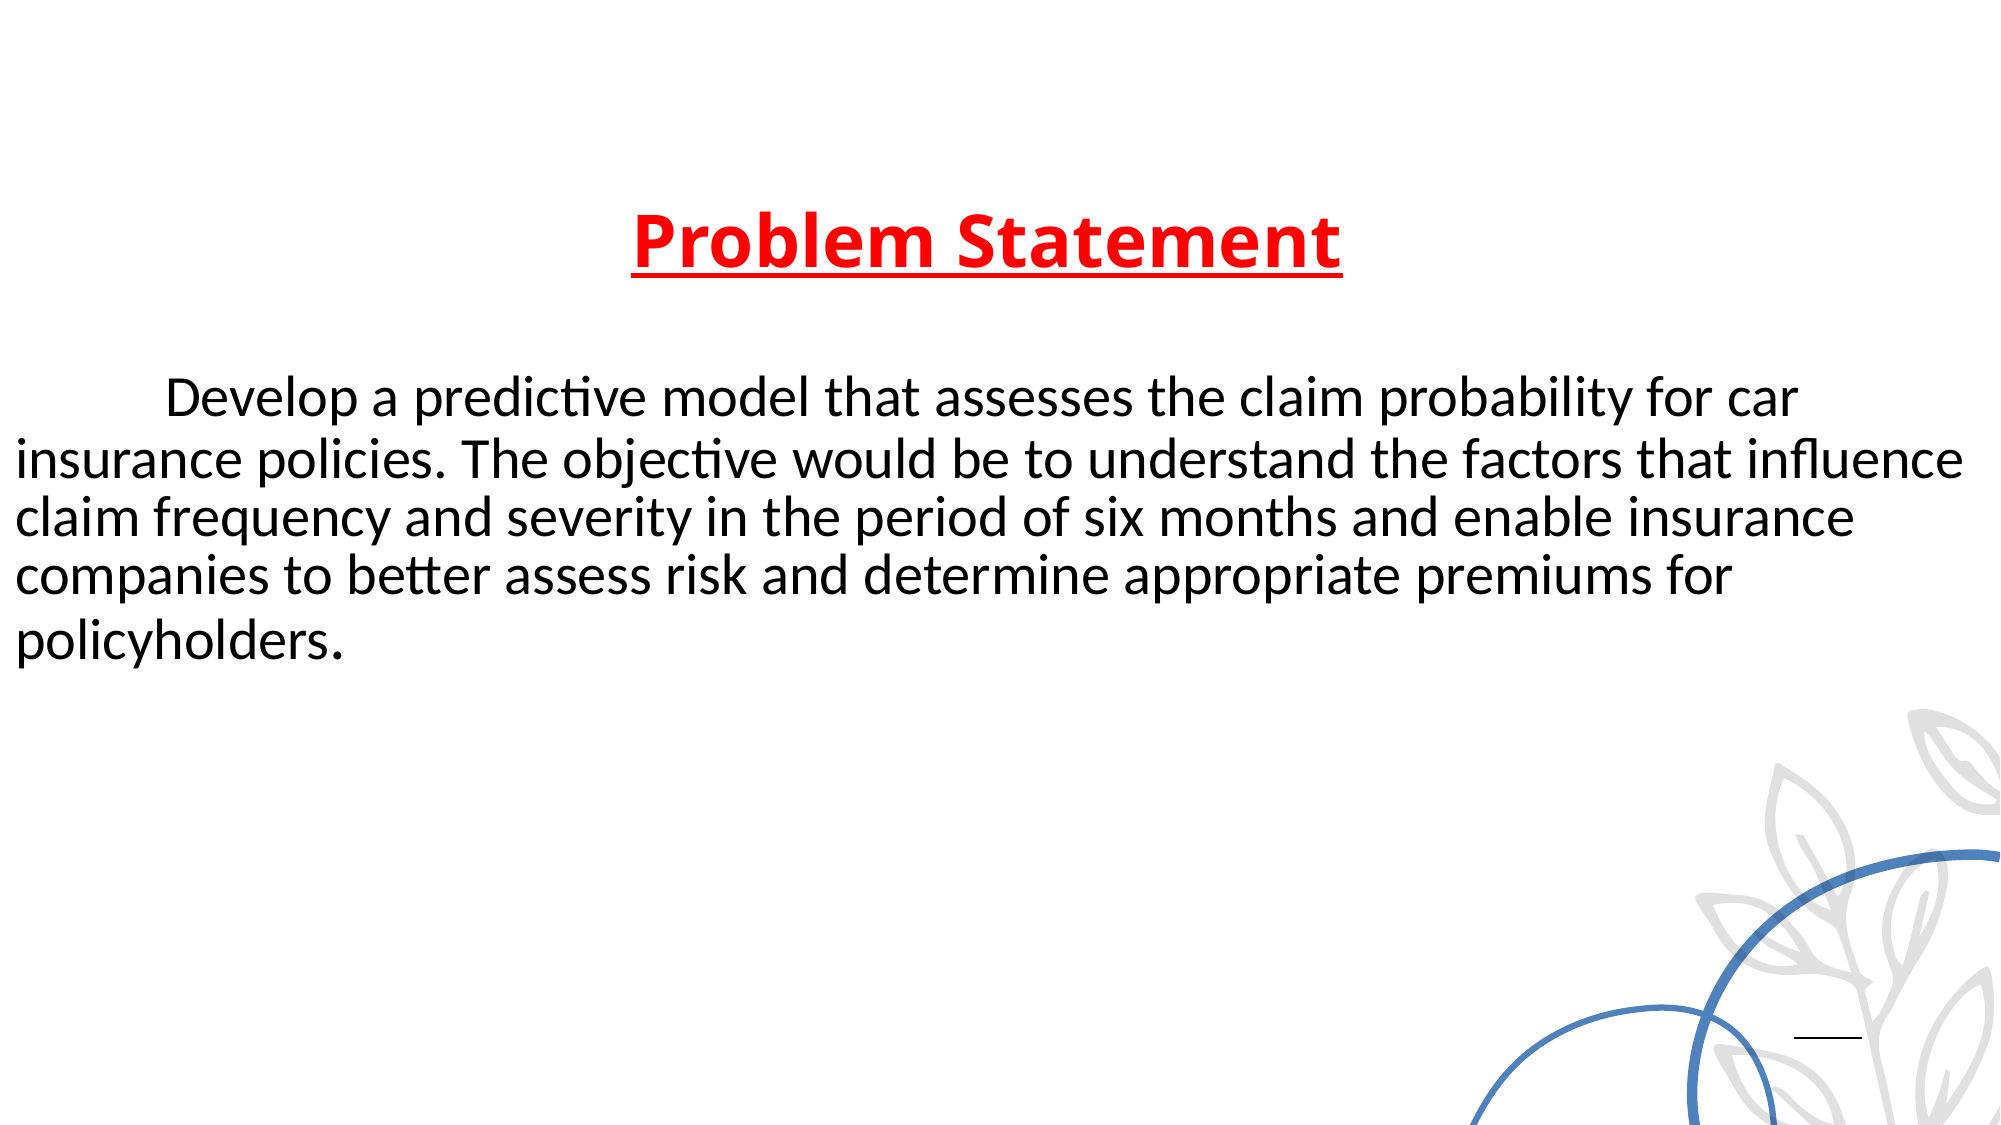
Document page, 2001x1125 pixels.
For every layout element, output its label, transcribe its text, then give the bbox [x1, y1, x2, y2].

title Problem Statement Develop a predictive model that assesses the claim probability for car insurance policies. The objective would be to understand the factors that influence claim frequency and severity in the period of six months and enable insurance companies to better assess risk and determine appropriate premiums for policyholders. [0, 73, 1987, 975]
